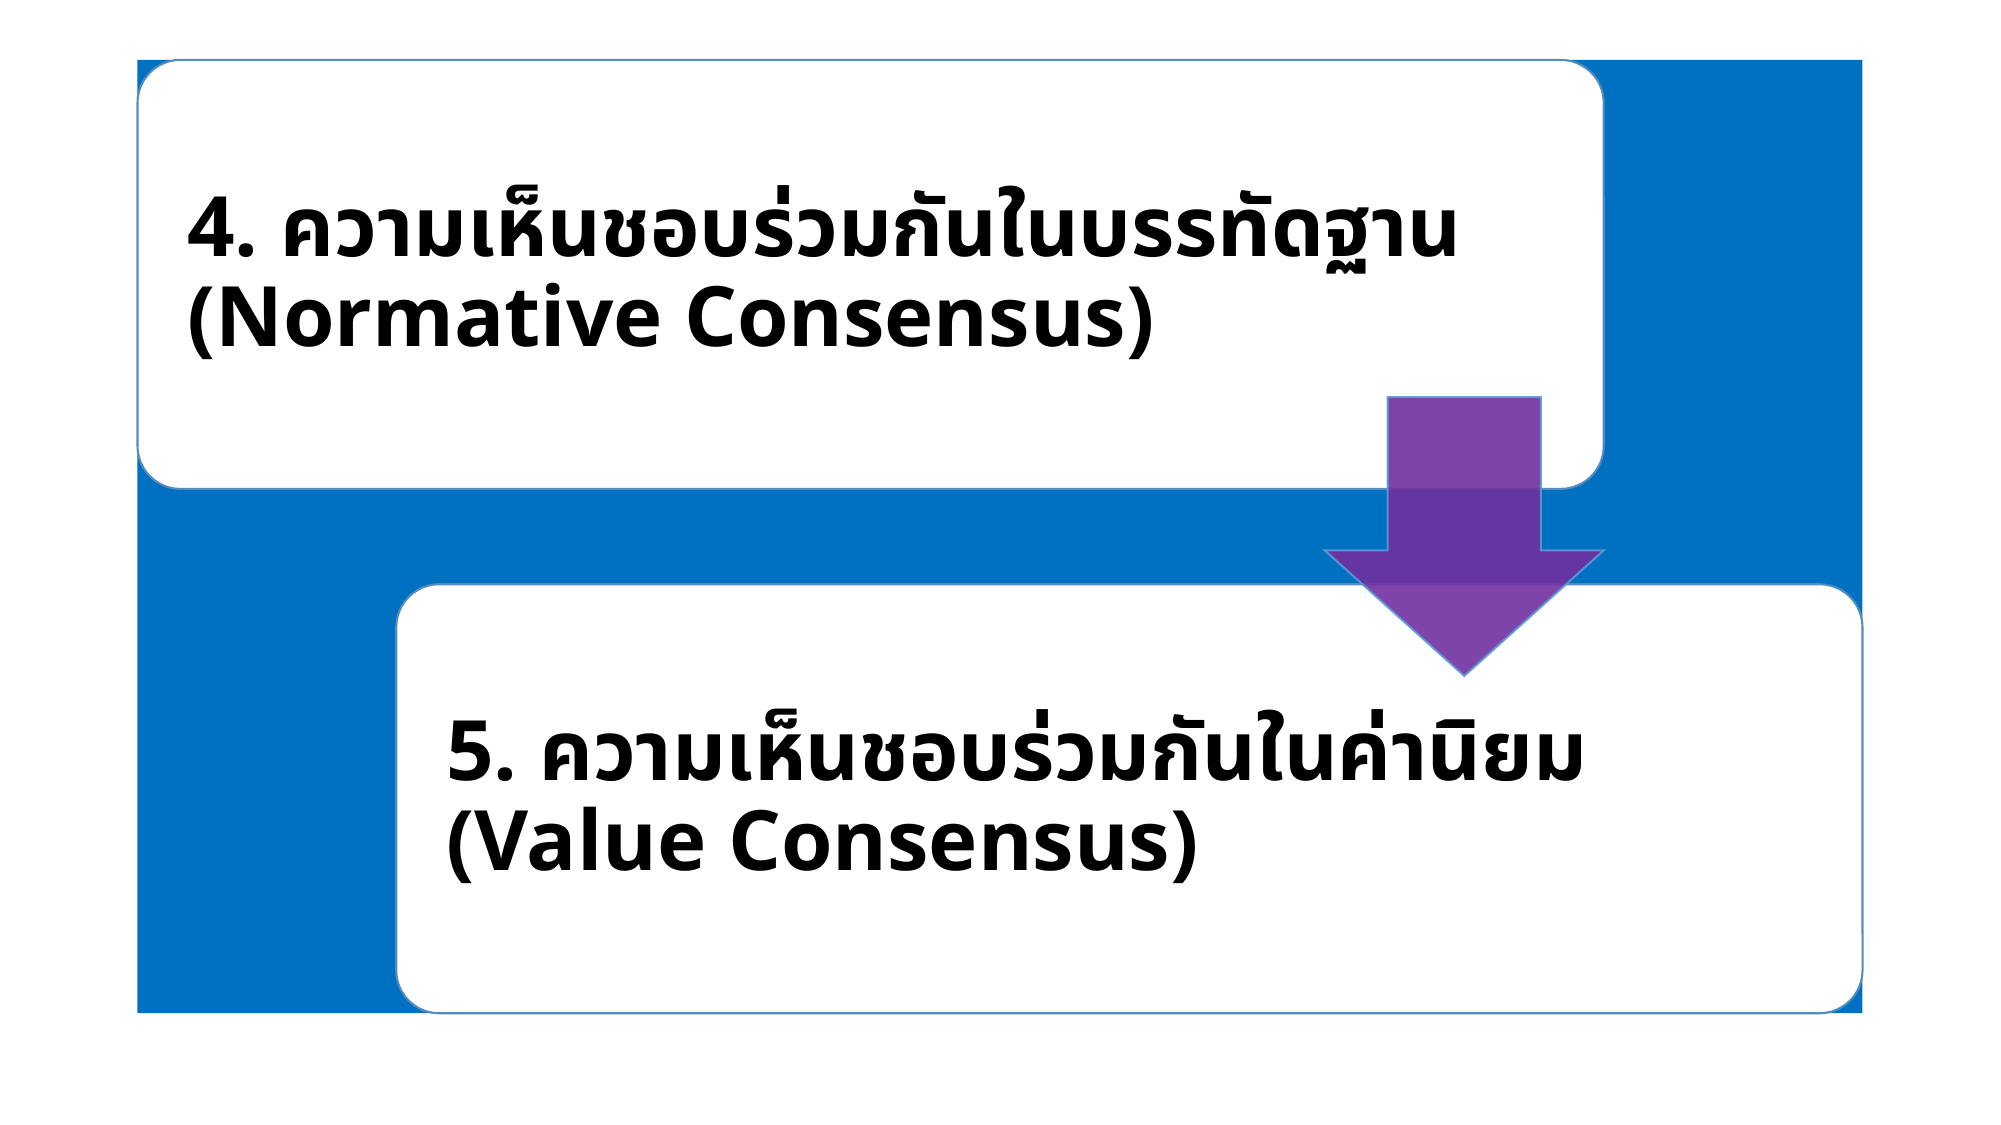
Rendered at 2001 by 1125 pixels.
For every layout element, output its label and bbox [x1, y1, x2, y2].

list [137, 59, 1863, 1014]
